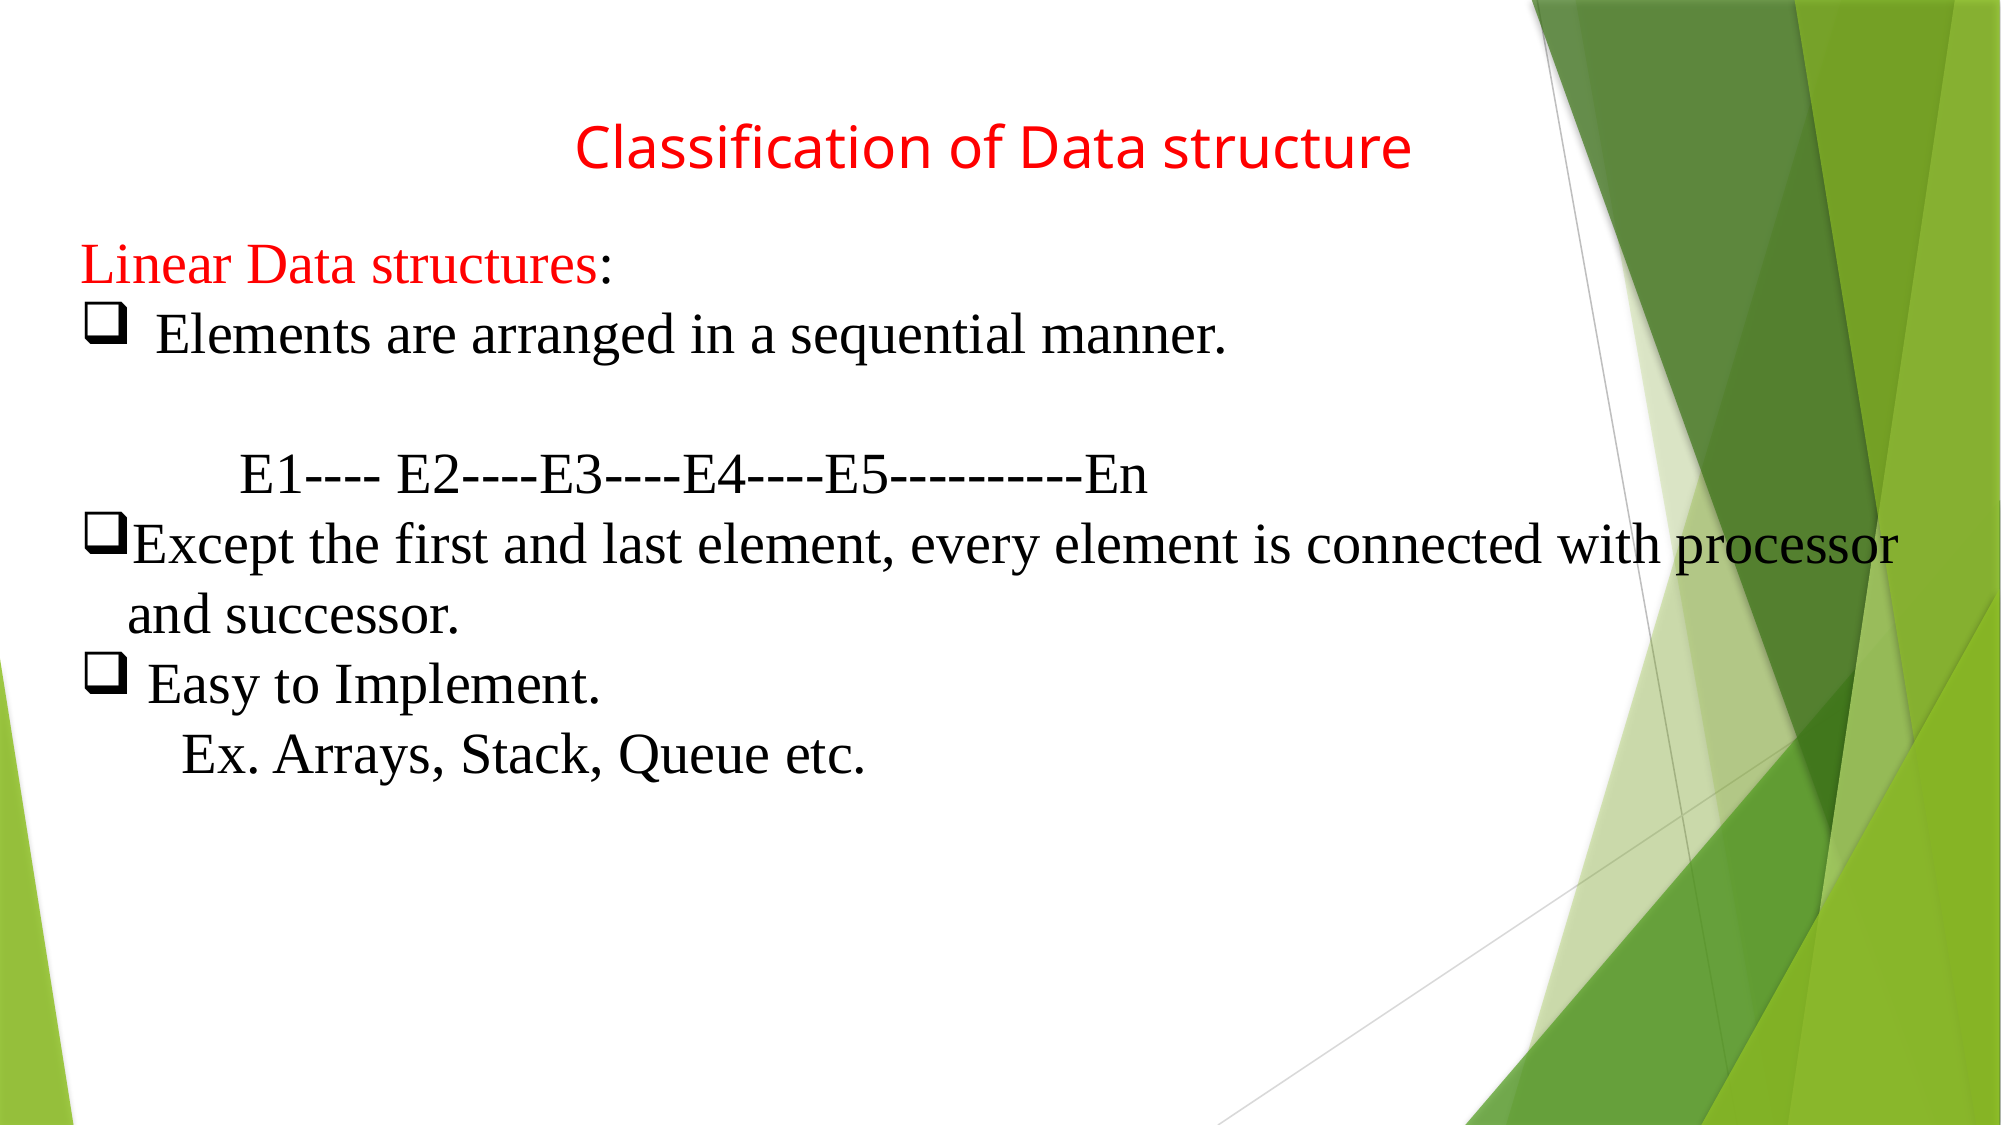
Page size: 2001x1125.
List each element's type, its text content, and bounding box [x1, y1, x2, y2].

text_box Classification of Data structure Linear Data structures: Elements are arranged in a sequential manner. E1---- E2----E3----E4----E5----------En Except the first and last element, every element is connected with processor and successor. Easy to Implement. Ex. Arrays, Stack, Queue etc. [65, 103, 1922, 793]
